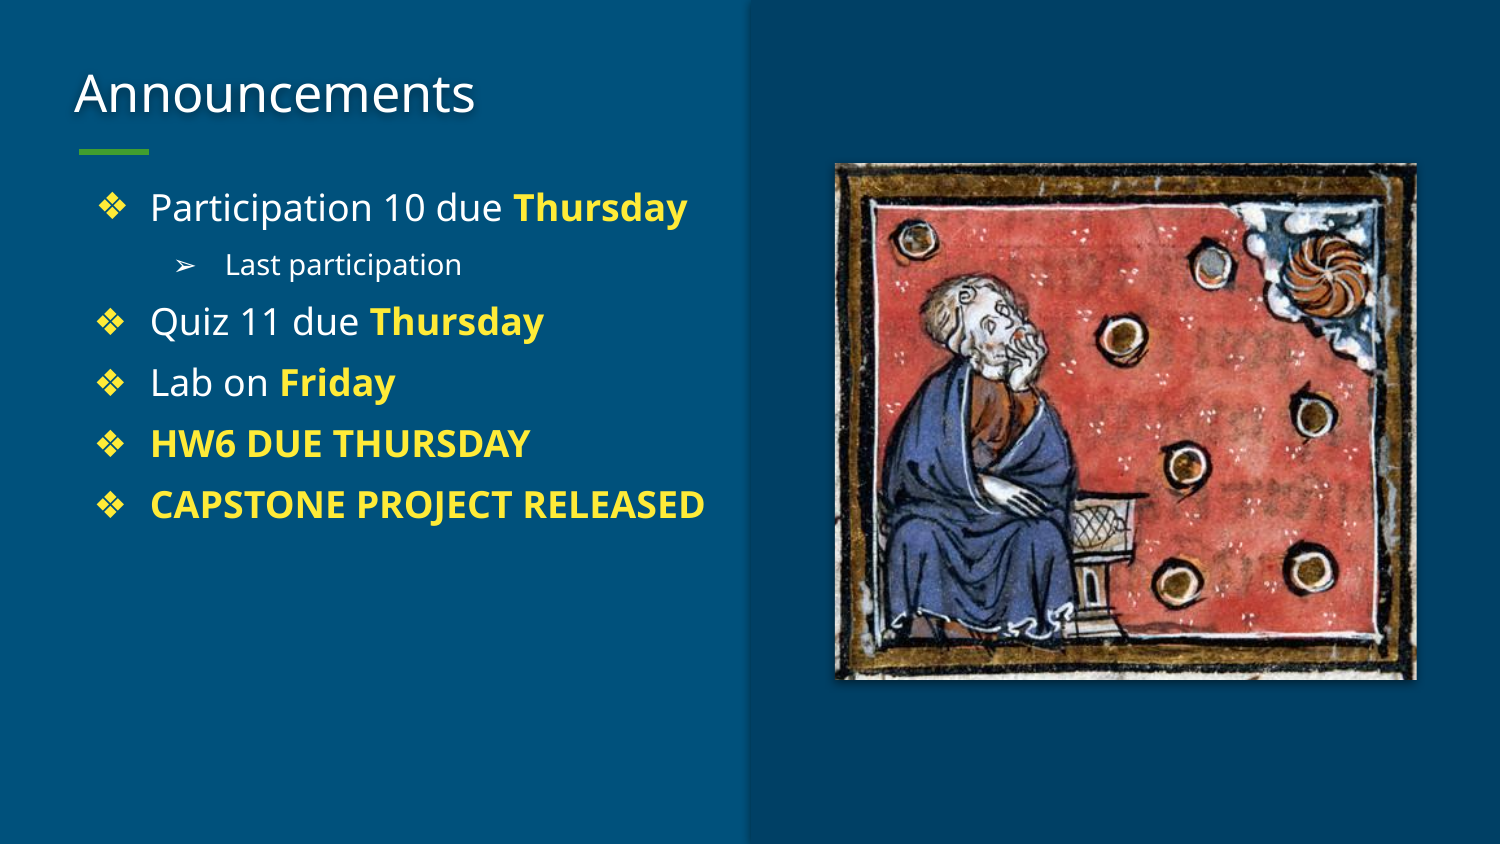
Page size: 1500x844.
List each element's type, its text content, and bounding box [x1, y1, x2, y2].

title Announcements [63, 39, 1437, 152]
list Participation 10 due Thursday Last participation Quiz 11 due Thursday Lab on Friday HW6 DUE THURSDAY CAPSTONE PROJECT RELEASED [63, 183, 752, 791]
picture [834, 163, 1417, 680]
